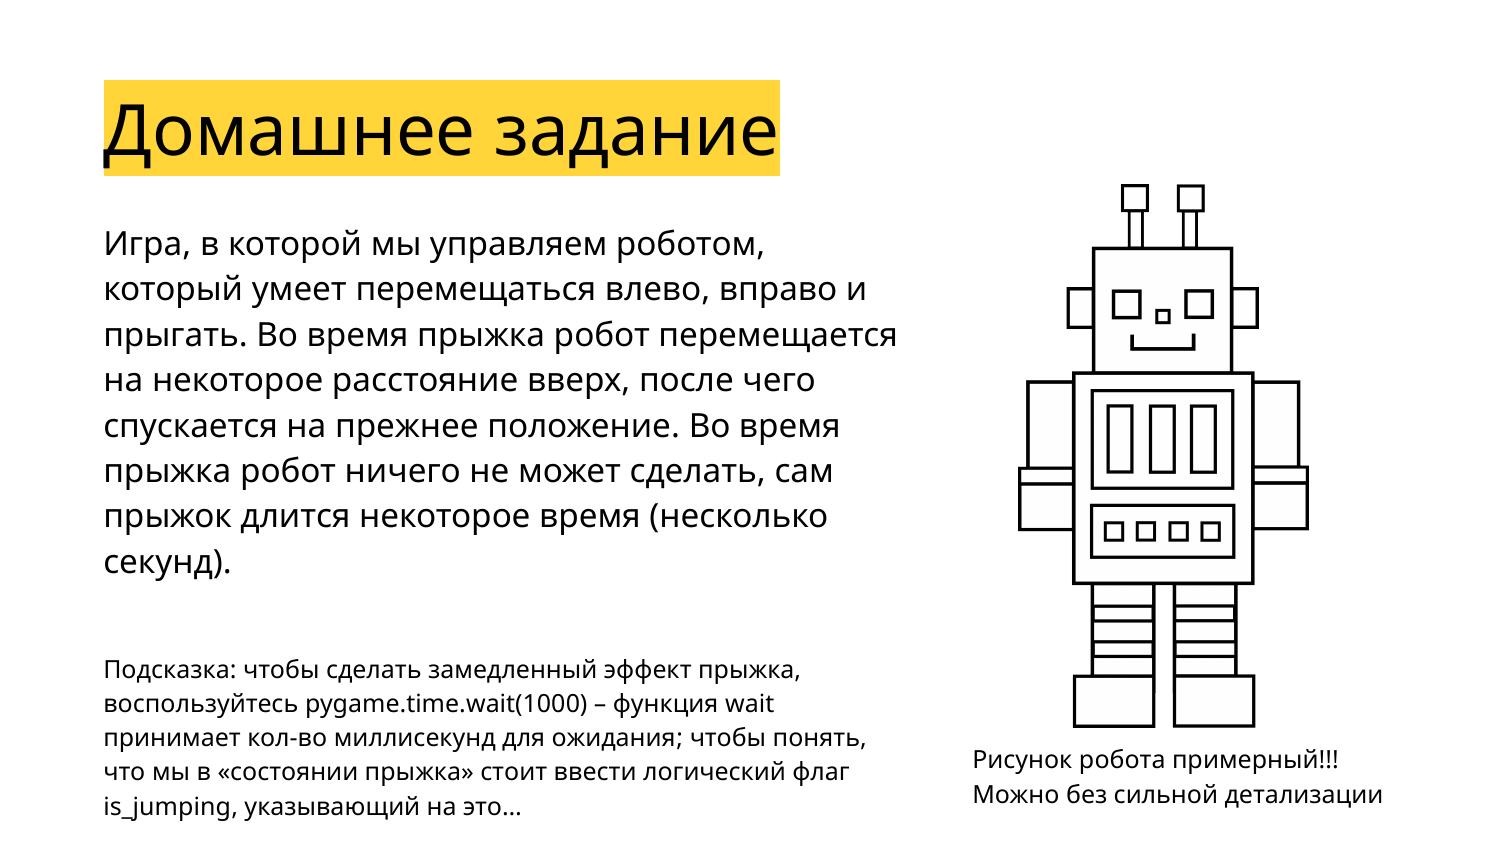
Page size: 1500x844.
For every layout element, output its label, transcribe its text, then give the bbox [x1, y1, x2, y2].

text_box Домашнее задание [88, 89, 1453, 185]
text_box Игра, в которой мы управляем роботом, который умеет перемещаться влево, вправо и прыгать. Во время прыжка робот перемещается на некоторое расстояние вверх, после чего спускается на прежнее положение. Во время прыжка робот ничего не может сделать, сам прыжок длится некоторое время (несколько секунд). [88, 201, 923, 327]
text_box Подсказка: чтобы сделать замедленный эффект прыжка, воспользуйтесь pygame.time.wait(1000) – функция wait принимает кол-во миллисекунд для ожидания; чтобы понять, что мы в «состоянии прыжка» стоит ввести логический флаг is_jumping, указывающий на это… [88, 634, 923, 826]
picture [1018, 184, 1310, 728]
text_box Рисунок робота примерный!!! Можно без сильной детализации [957, 725, 1434, 800]
